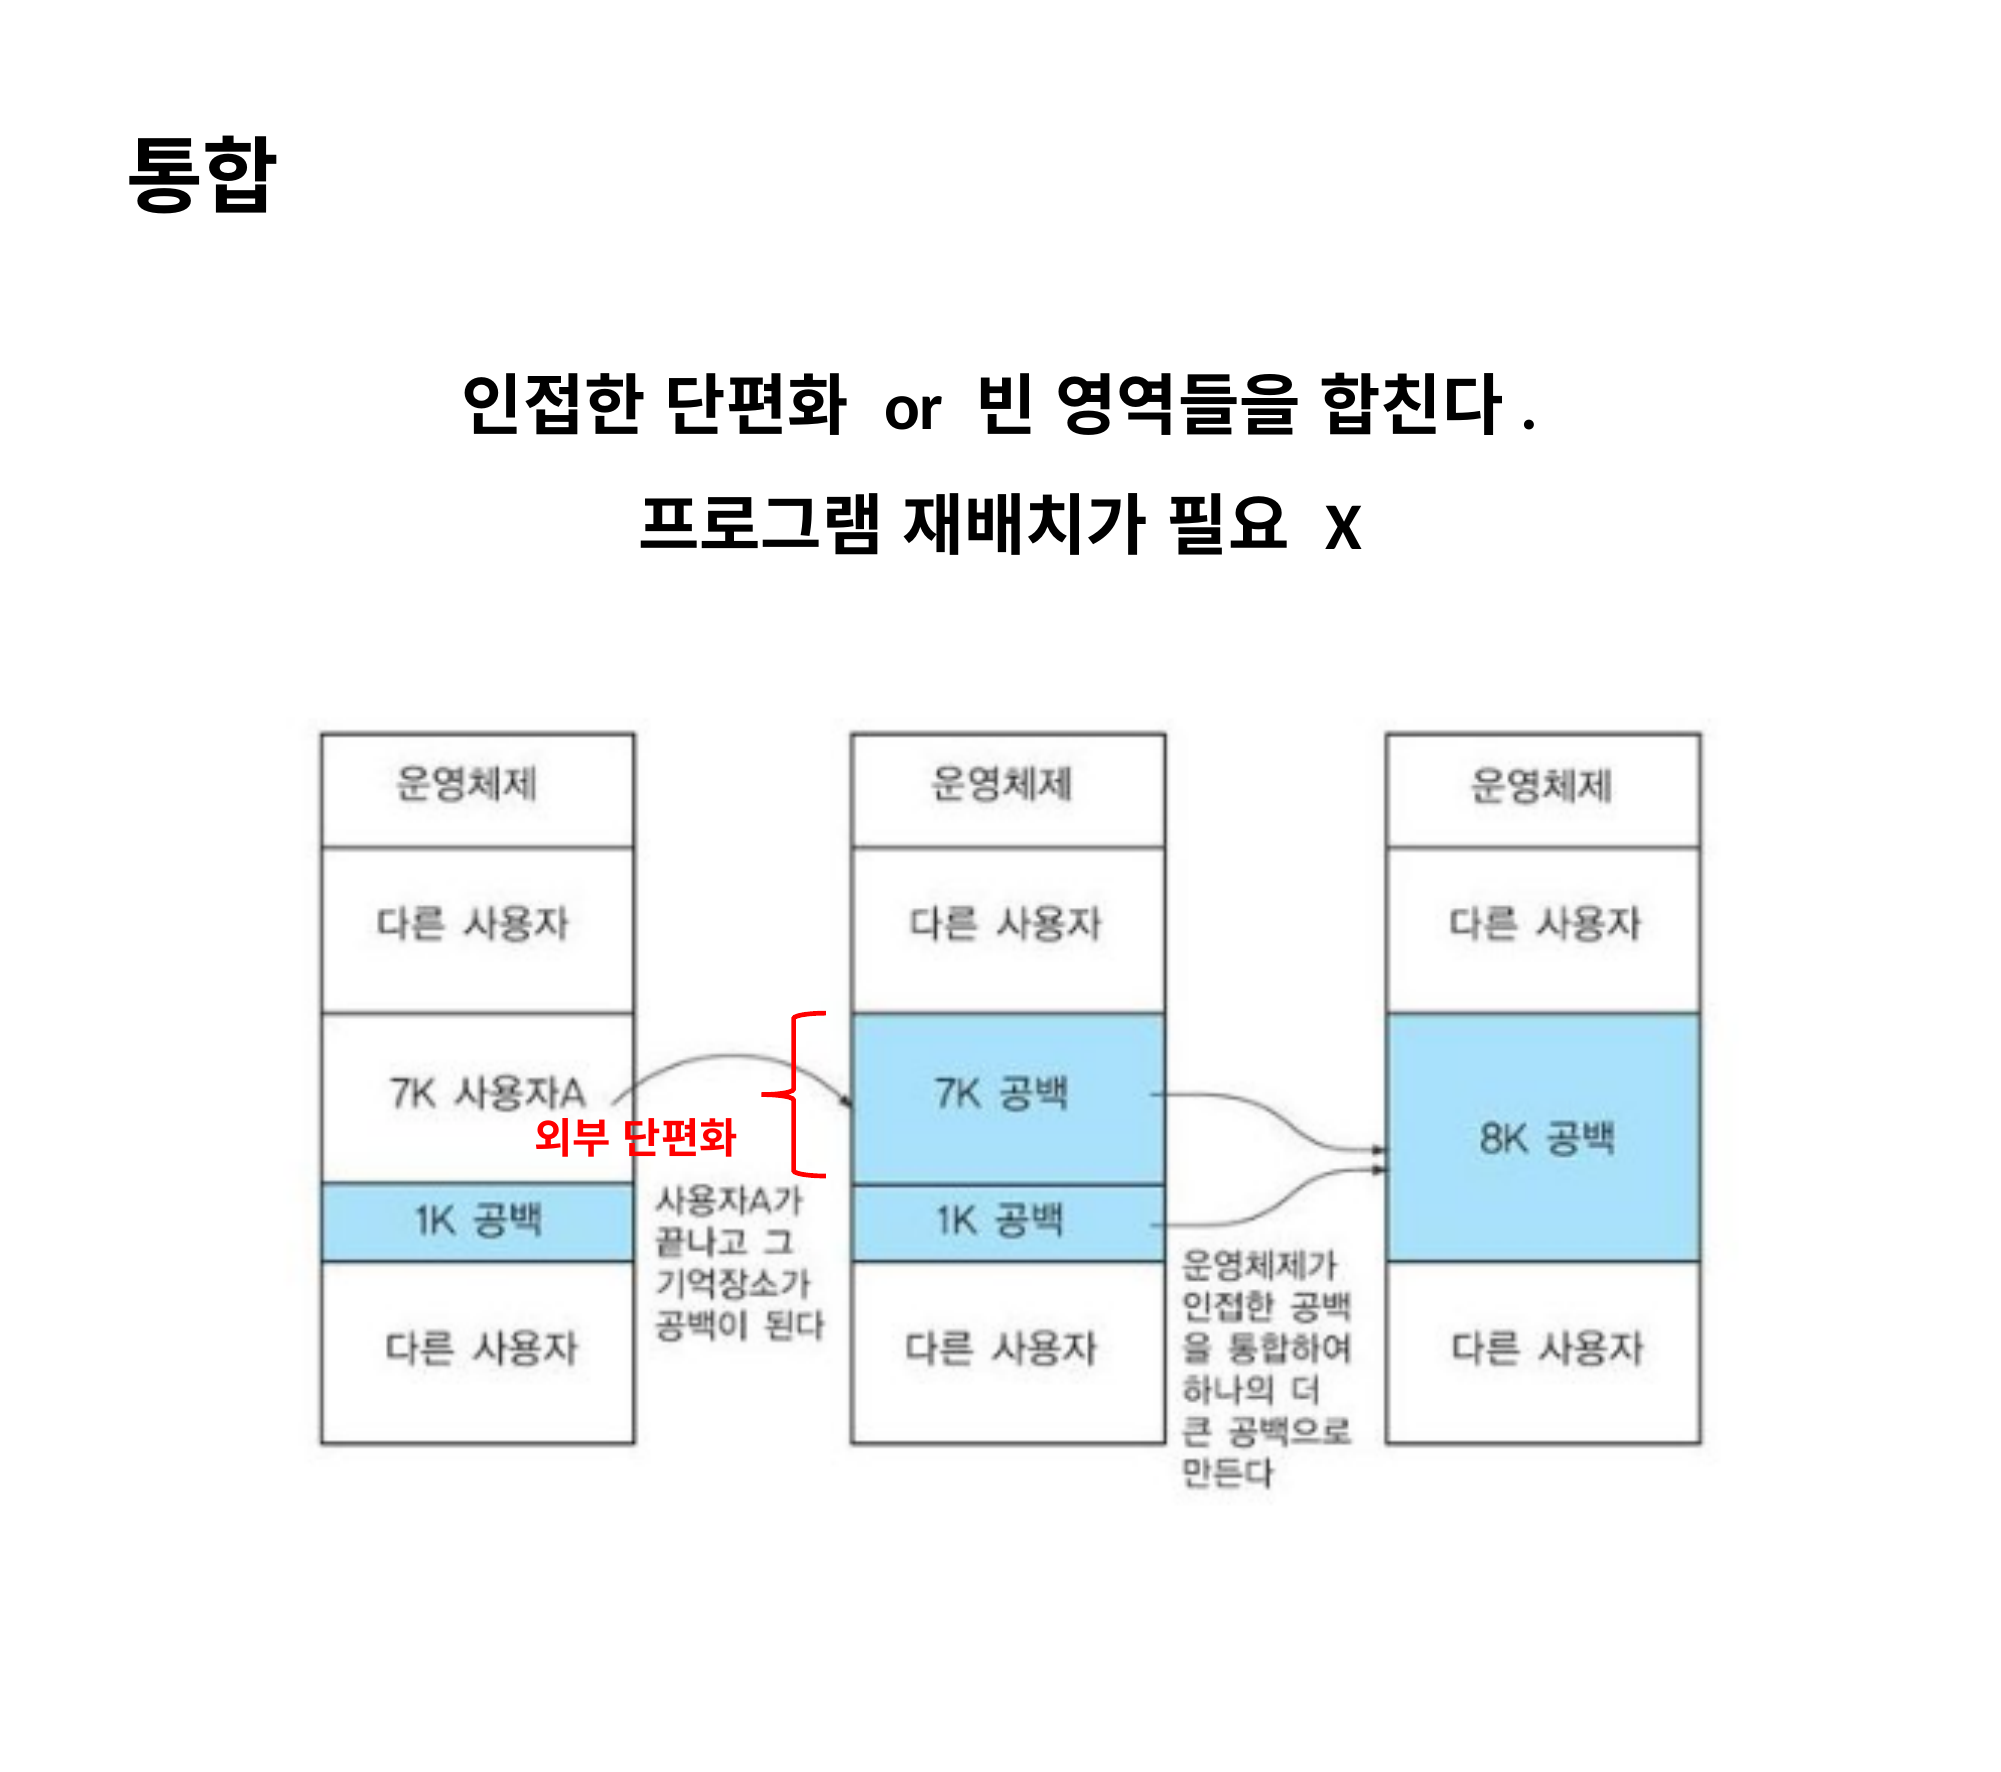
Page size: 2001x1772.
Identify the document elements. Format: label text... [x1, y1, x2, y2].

text_box 통합 [111, 115, 295, 231]
text_box 인접한 단편화 or 빈 영역들을 합친다. 프로그램 재배치가 필요 X [446, 315, 1553, 571]
picture [249, 656, 1751, 1533]
